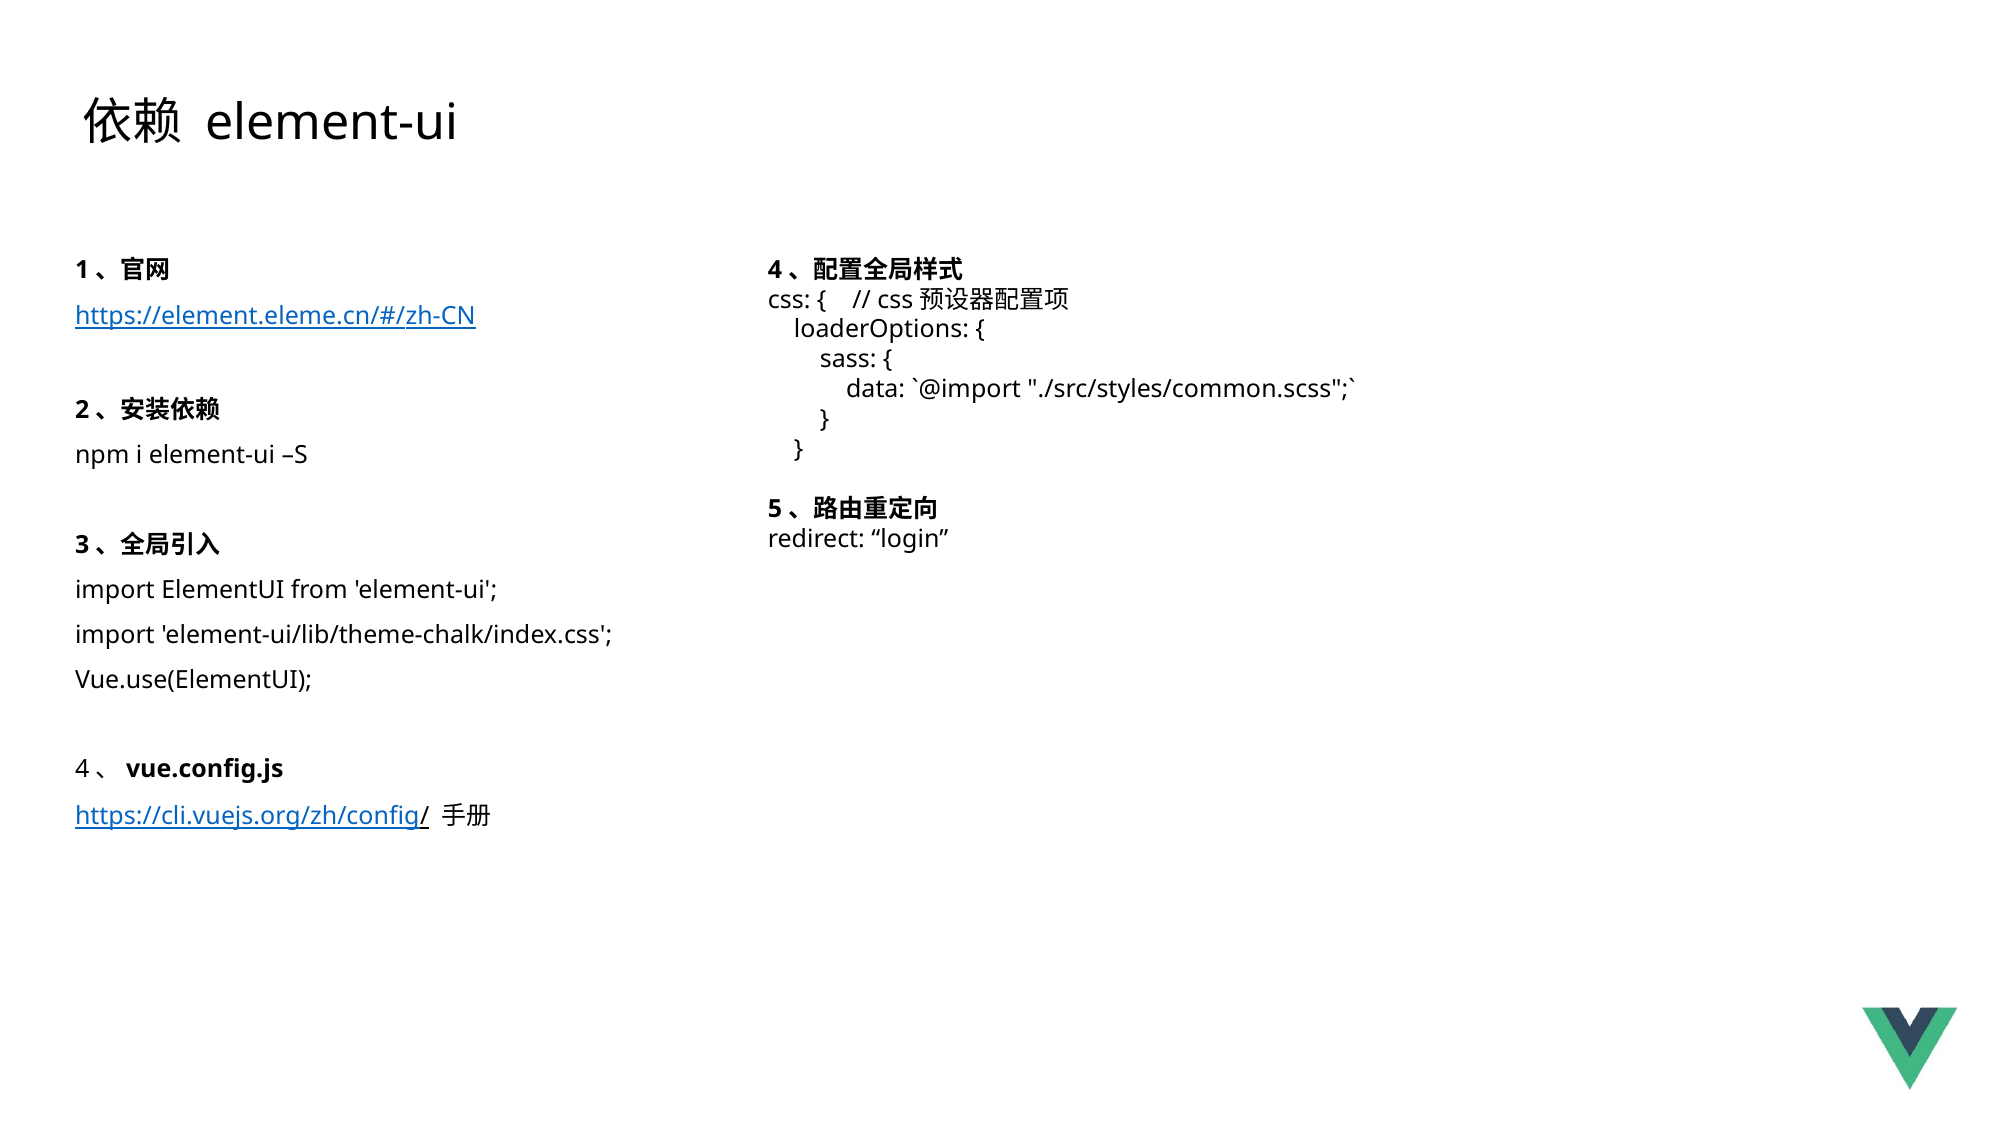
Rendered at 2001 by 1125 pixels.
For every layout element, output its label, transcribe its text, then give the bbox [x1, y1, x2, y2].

picture [1862, 1001, 1957, 1096]
text_box 1、官网 https://element.eleme.cn/#/zh-CN 2、安装依赖 npm i element-ui –S 3、全局引入 import ElementUI from 'element-ui'; import 'element-ui/lib/theme-chalk/index.css'; Vue.use(ElementUI); 4、vue.config.js https://cli.vuejs.org/zh/config/ 手册 [60, 230, 628, 842]
text_box 4、配置全局样式 css: { // css预设器配置项 loaderOptions: { sass: { data: `@import "./src/styles/common.scss";` } } 5、路由重定向 redirect: “login” [753, 230, 1371, 560]
text_box 依赖 element-ui [67, 82, 474, 157]
